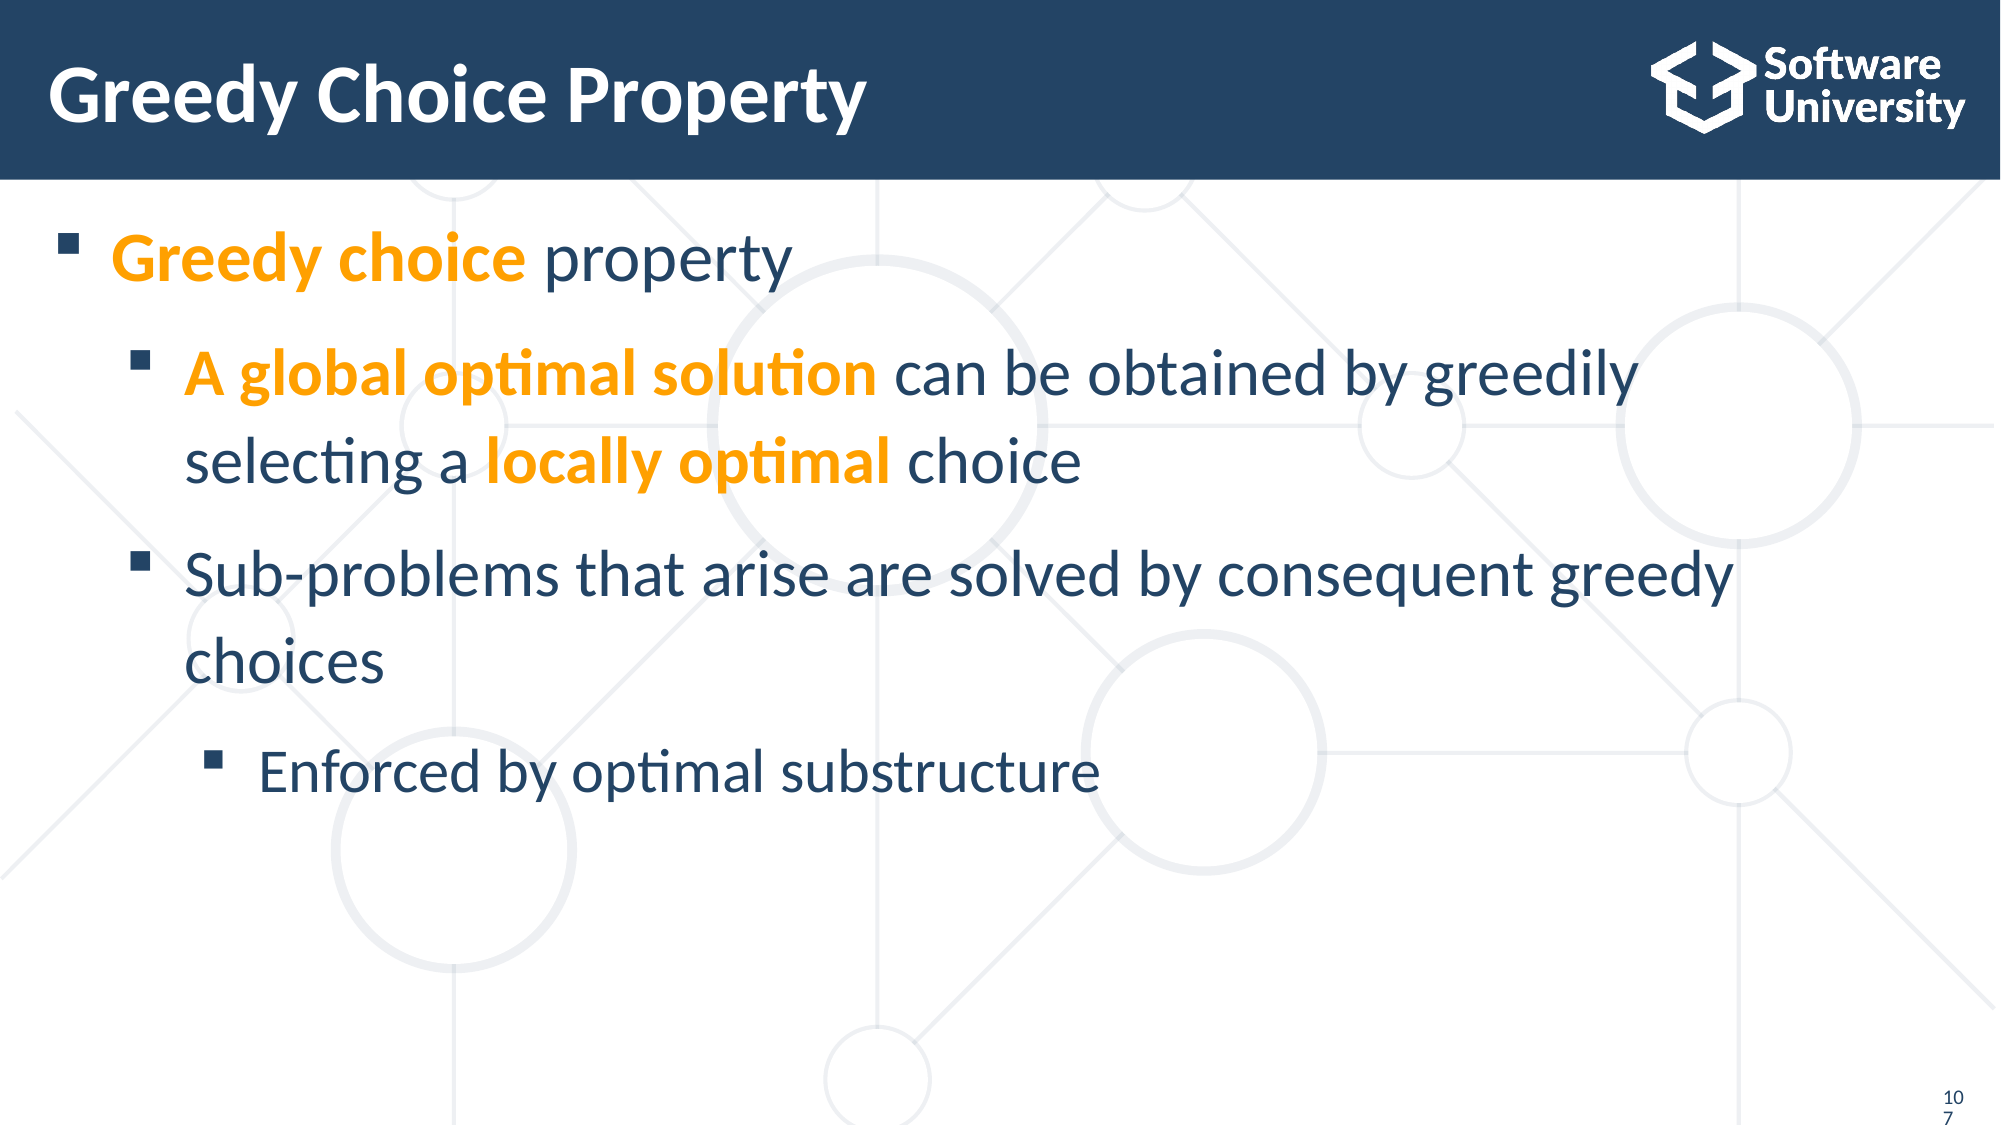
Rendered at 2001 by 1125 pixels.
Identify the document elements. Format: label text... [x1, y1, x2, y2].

picture [1651, 41, 1966, 134]
list Greedy choice property A global optimal solution can be obtained by greedily selecting a locally optimal choice Sub-problems that arise are solved by consequent greedy choices Enforced by optimal substructure [34, 196, 1891, 1050]
slide_number 107 [1927, 1067, 1989, 1117]
title Greedy Choice Property [31, 16, 1625, 162]
